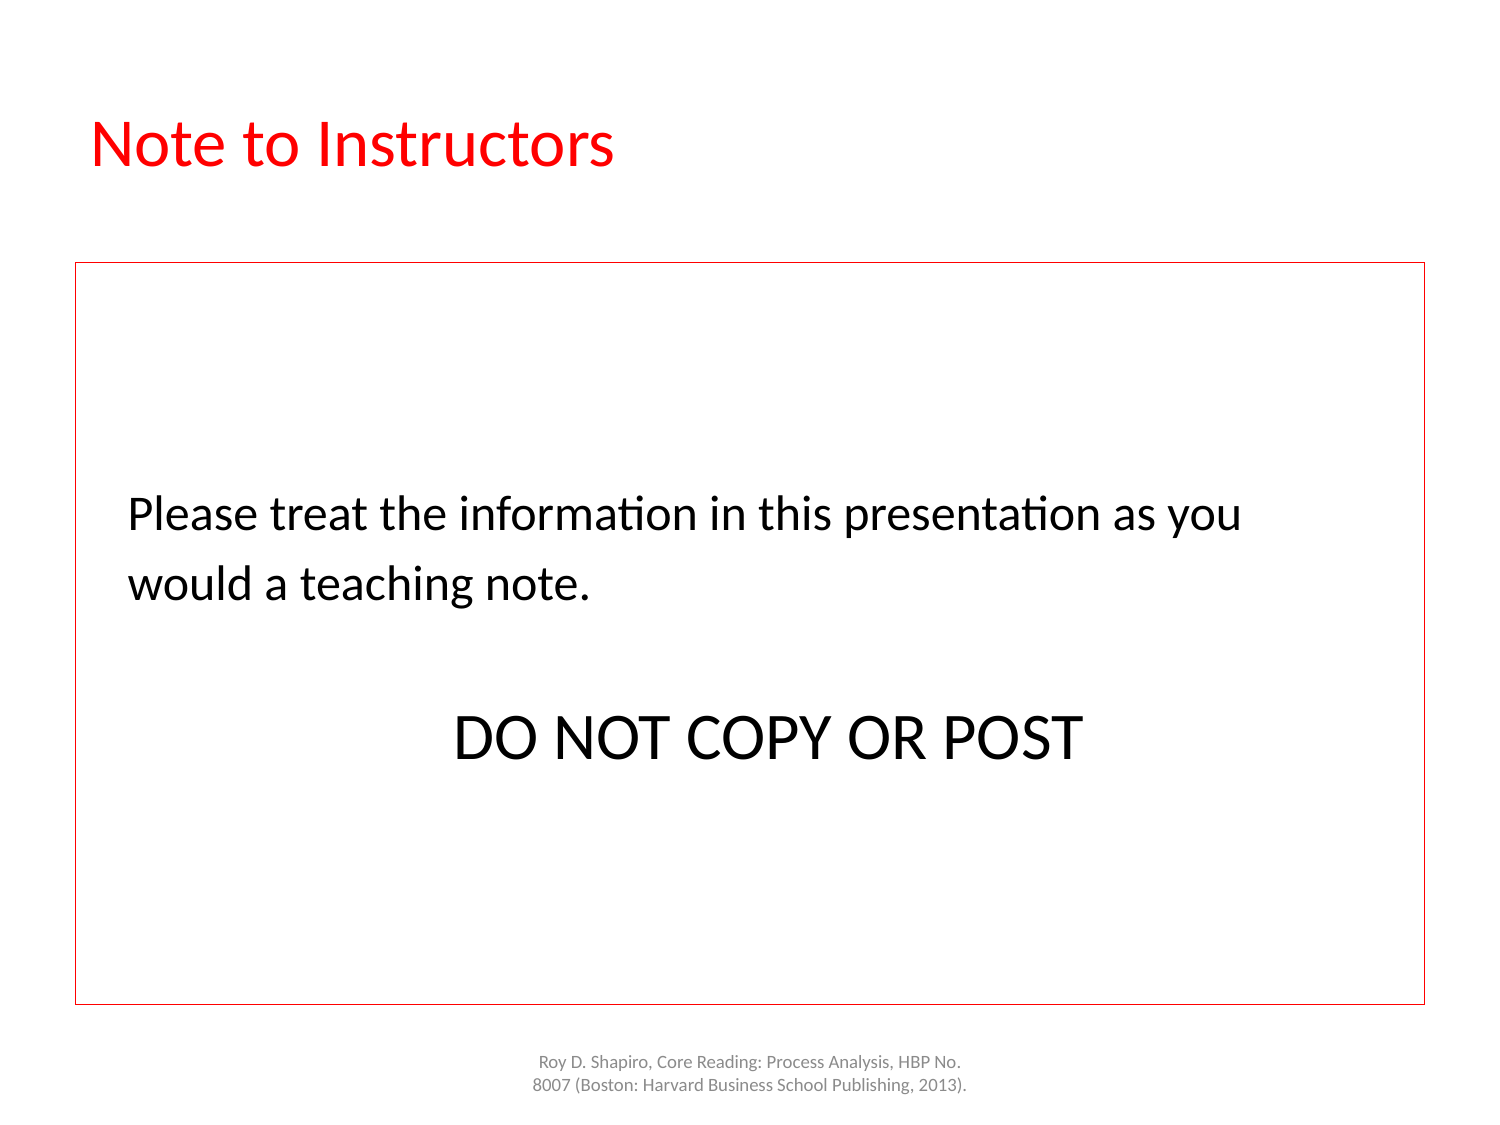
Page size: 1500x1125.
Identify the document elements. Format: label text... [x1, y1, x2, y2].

footer Roy D. Shapiro, Core Reading: Process Analysis, HBP No. 8007 (Boston: Harvard Business School Publishing, 2013). [512, 1042, 988, 1103]
list Please treat the information in this presentation as you would a teaching note. DO NOT COPY OR POST [75, 262, 1425, 1005]
title Note to Instructors [75, 45, 1425, 233]
